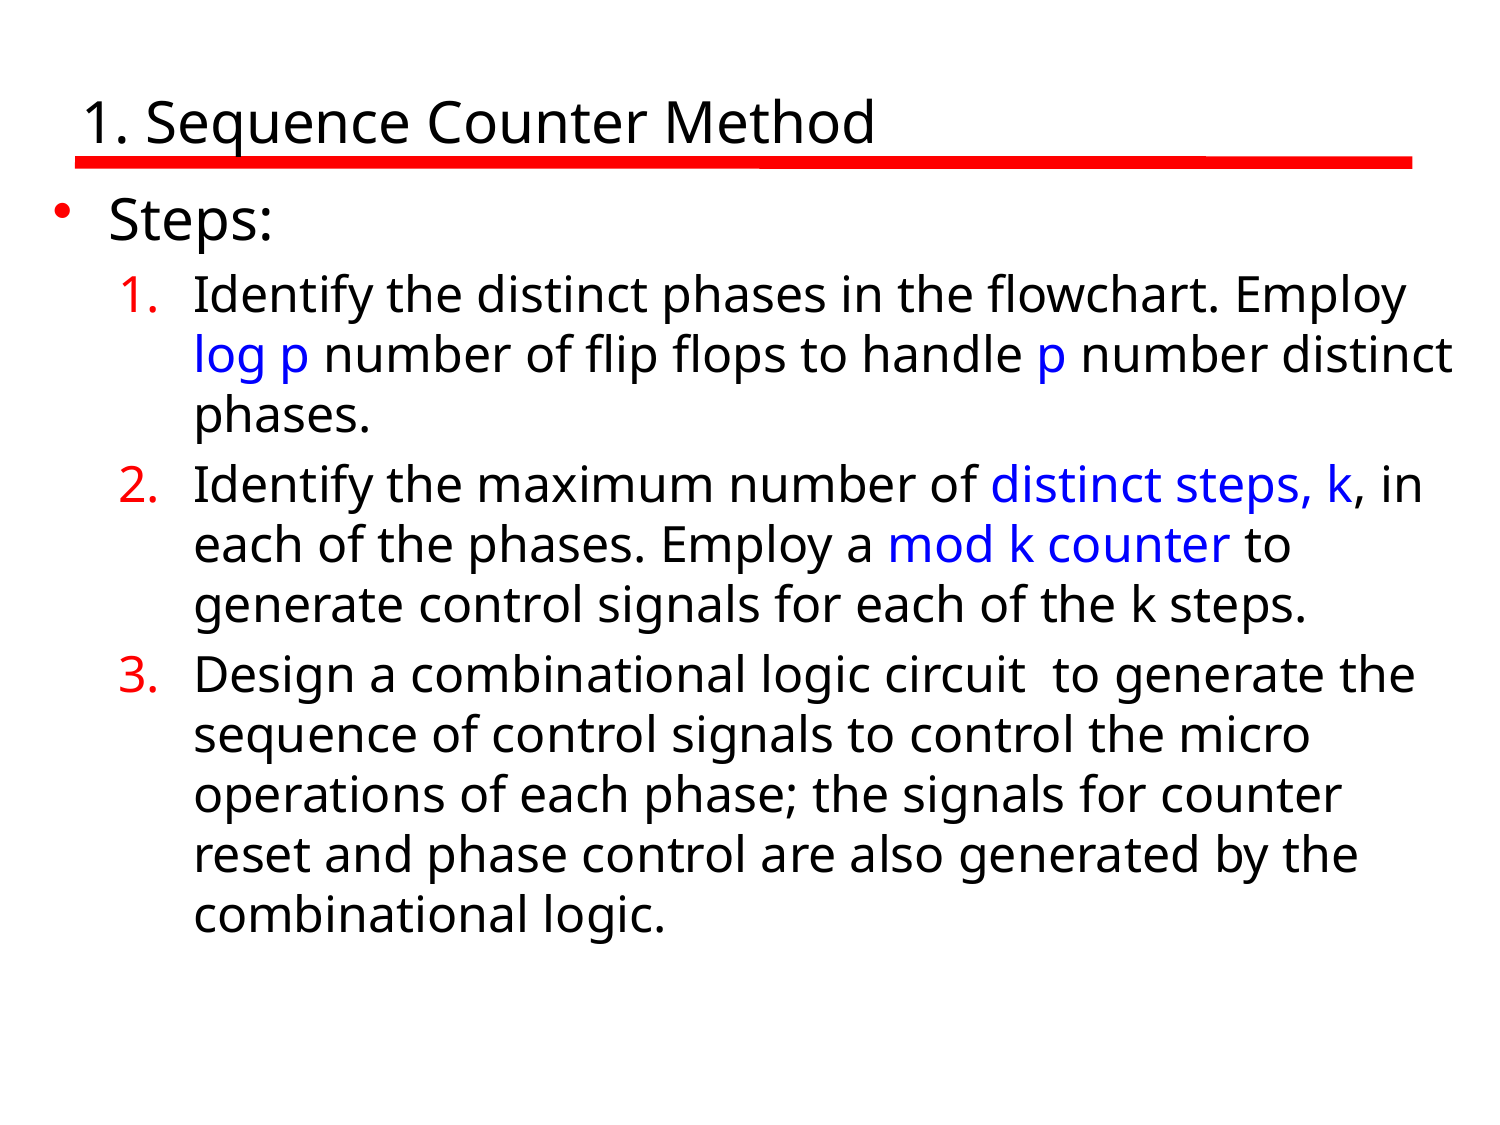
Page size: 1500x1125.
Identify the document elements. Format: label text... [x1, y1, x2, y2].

title 1. Sequence Counter Method [66, 24, 1413, 163]
list Steps: Identify the distinct phases in the flowchart. Employ log p number of flip flops to handle p number distinct phases. Identify the maximum number of distinct steps, k, in each of the phases. Employ a mod k counter to generate control signals for each of the k steps. Design a combinational logic circuit to generate the sequence of control signals to control the micro operations of each phase; the signals for counter reset and phase control are also generated by the combinational logic. [37, 174, 1476, 1101]
